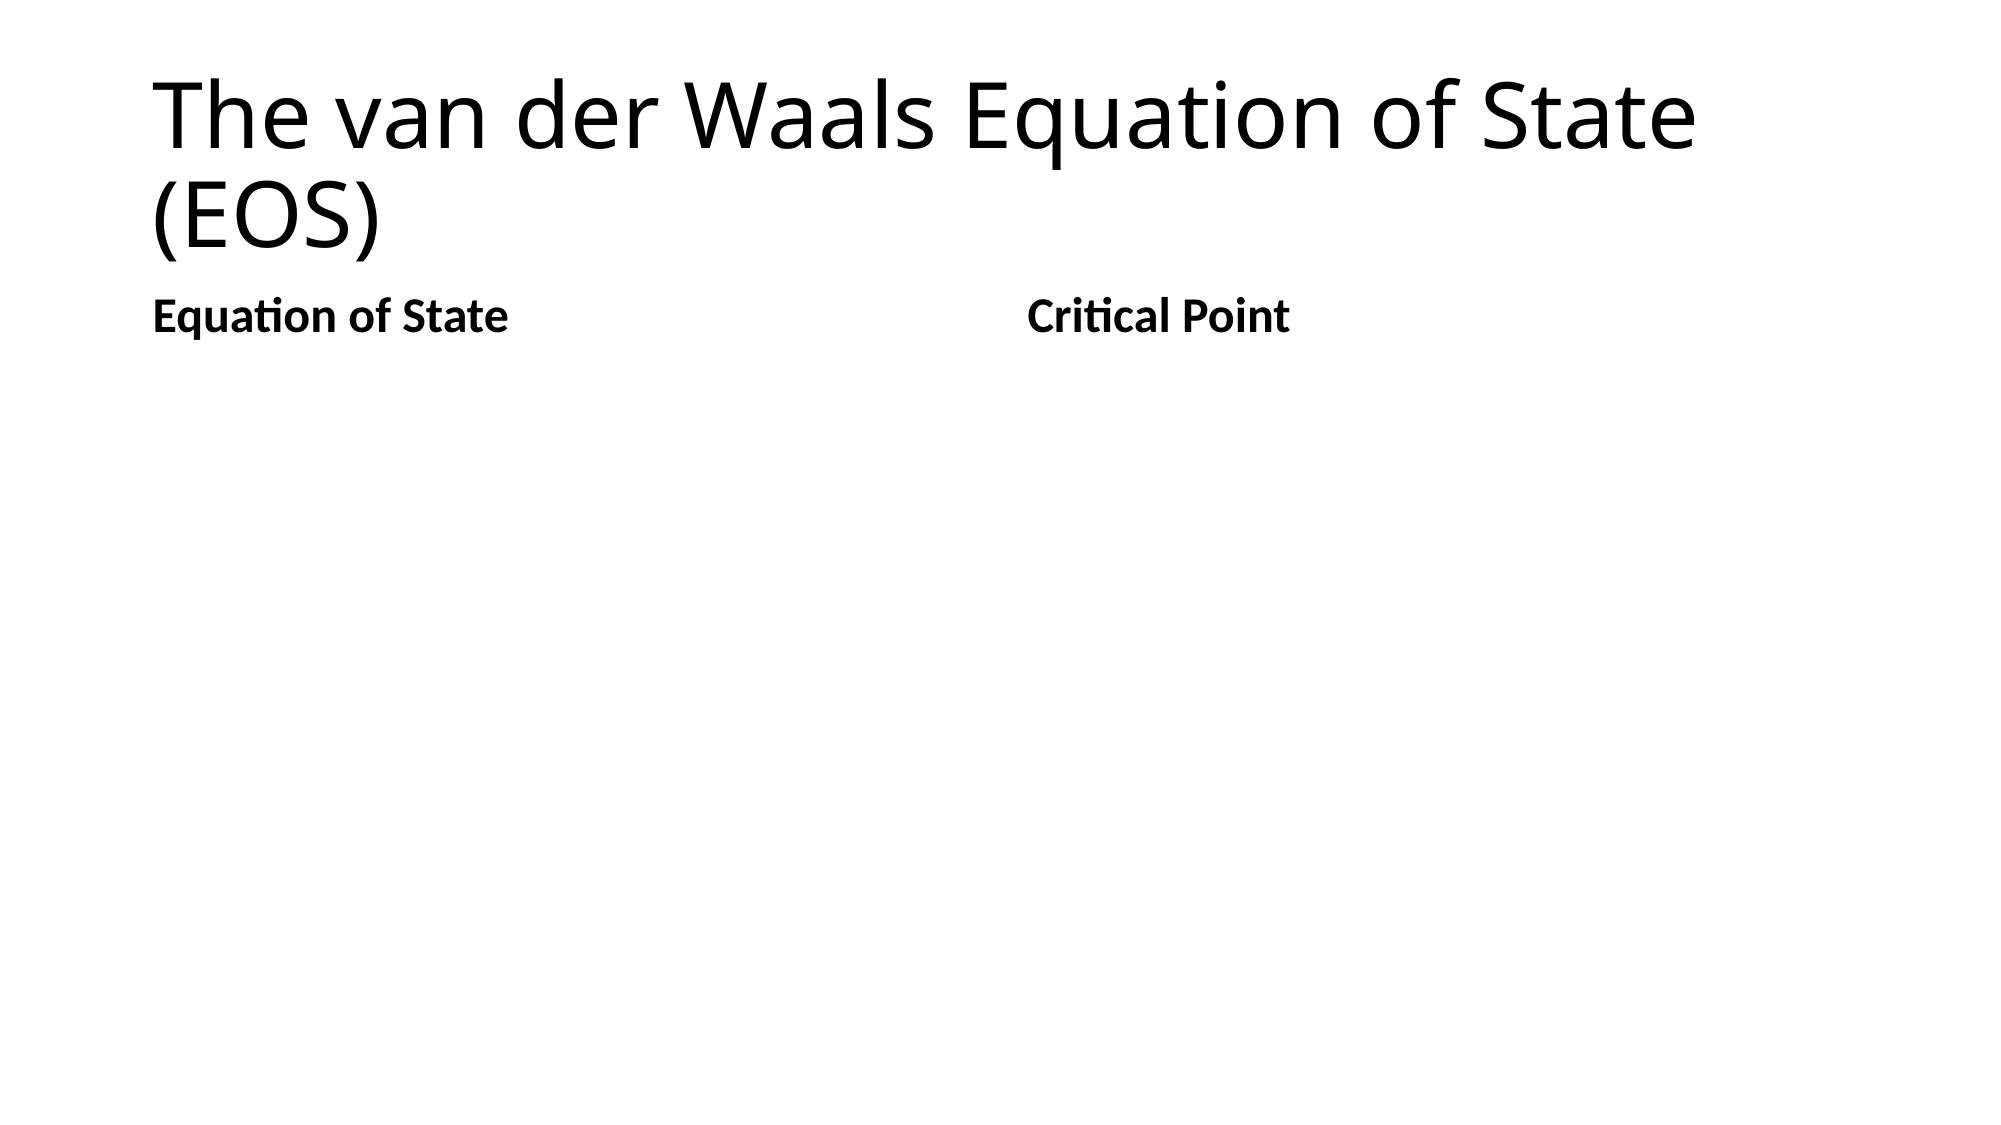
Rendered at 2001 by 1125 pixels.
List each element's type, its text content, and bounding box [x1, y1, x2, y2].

list Equation of State [137, 275, 984, 351]
list Critical Point [1012, 275, 1863, 351]
title The van der Waals Equation of State (EOS) [137, 59, 1863, 278]
